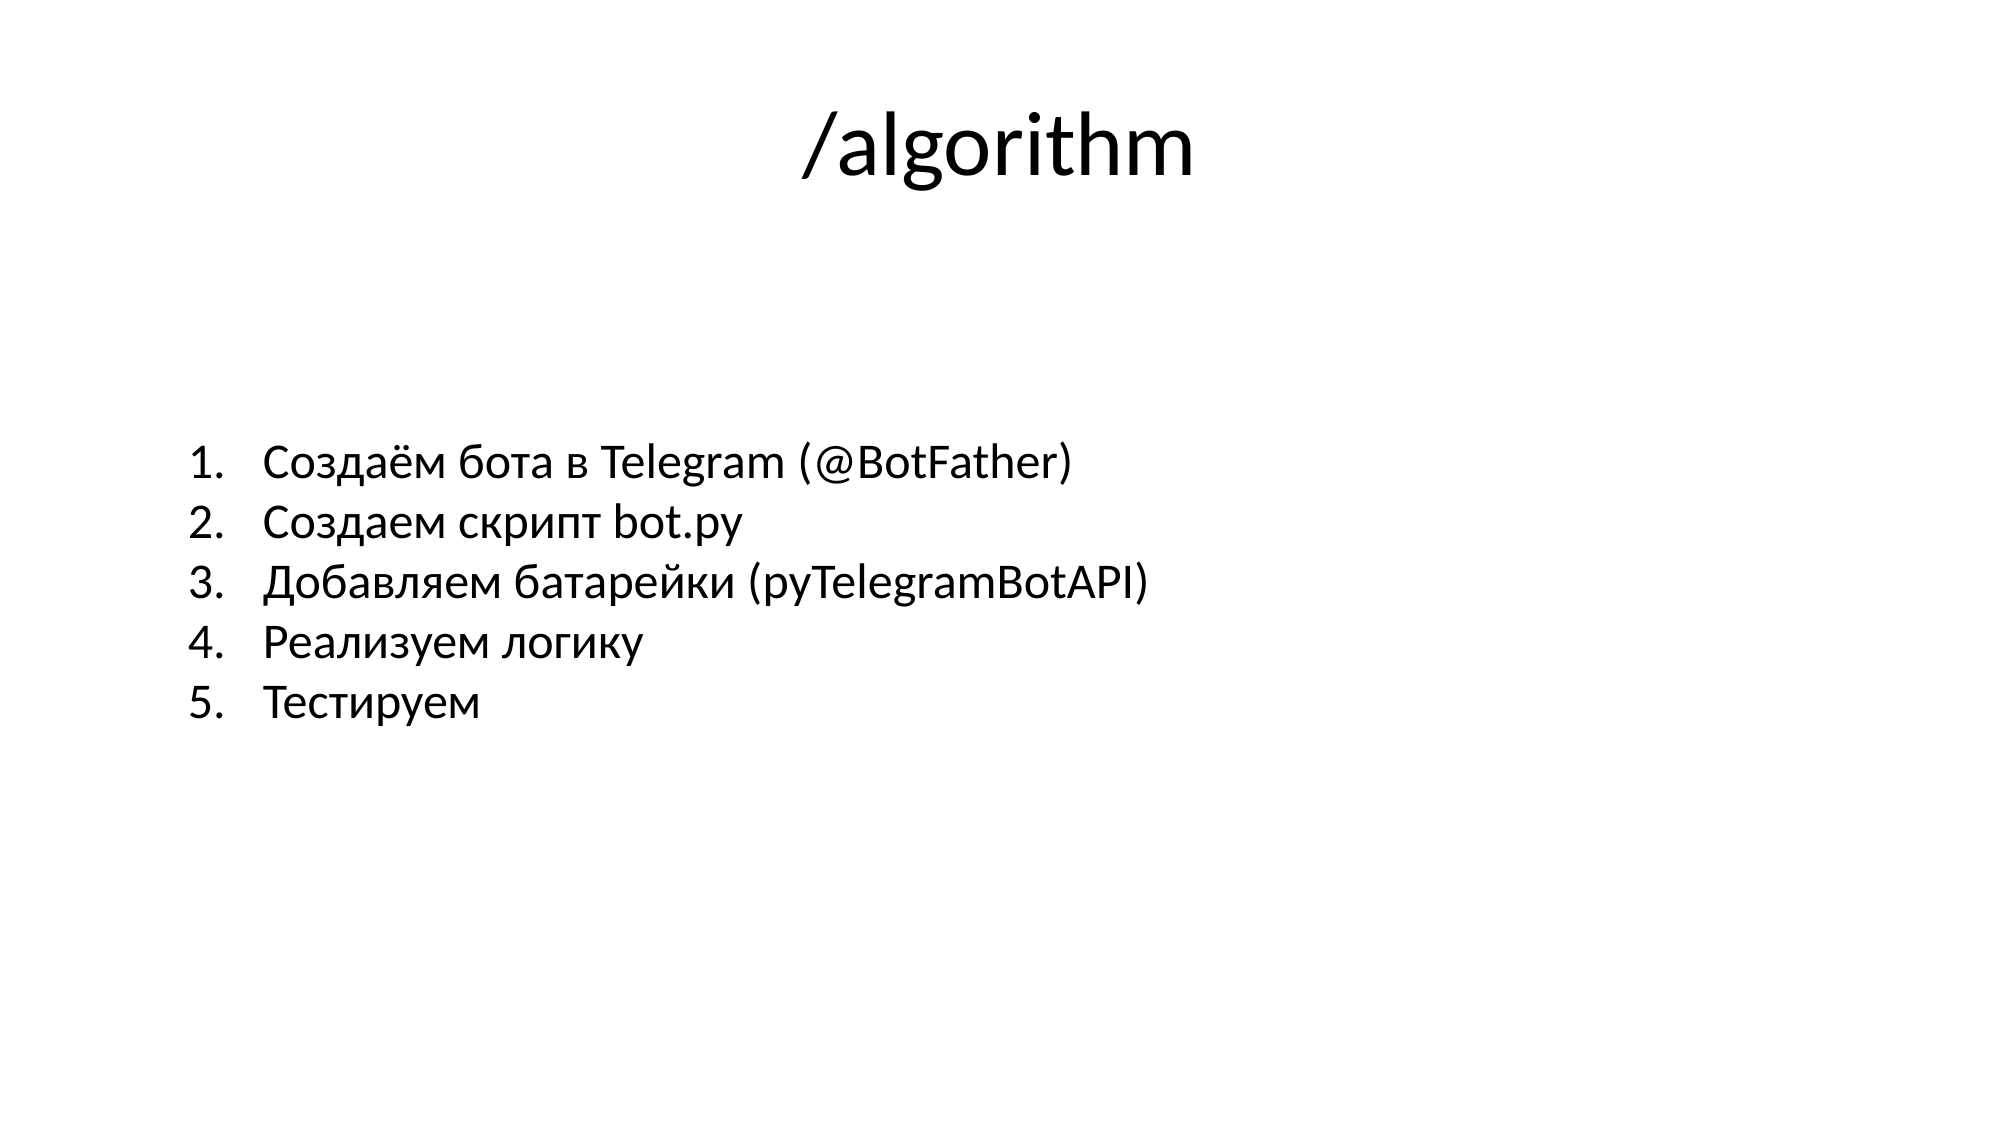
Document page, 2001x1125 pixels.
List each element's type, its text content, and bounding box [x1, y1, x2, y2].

title /algorithm [99, 45, 1900, 233]
text_box Создаём бота в Telegram (@BotFather) Создаем скрипт bot.py Добавляем батарейки (pyTelegramBotAPI) Реализуем логику Тестируем [173, 420, 1768, 856]
